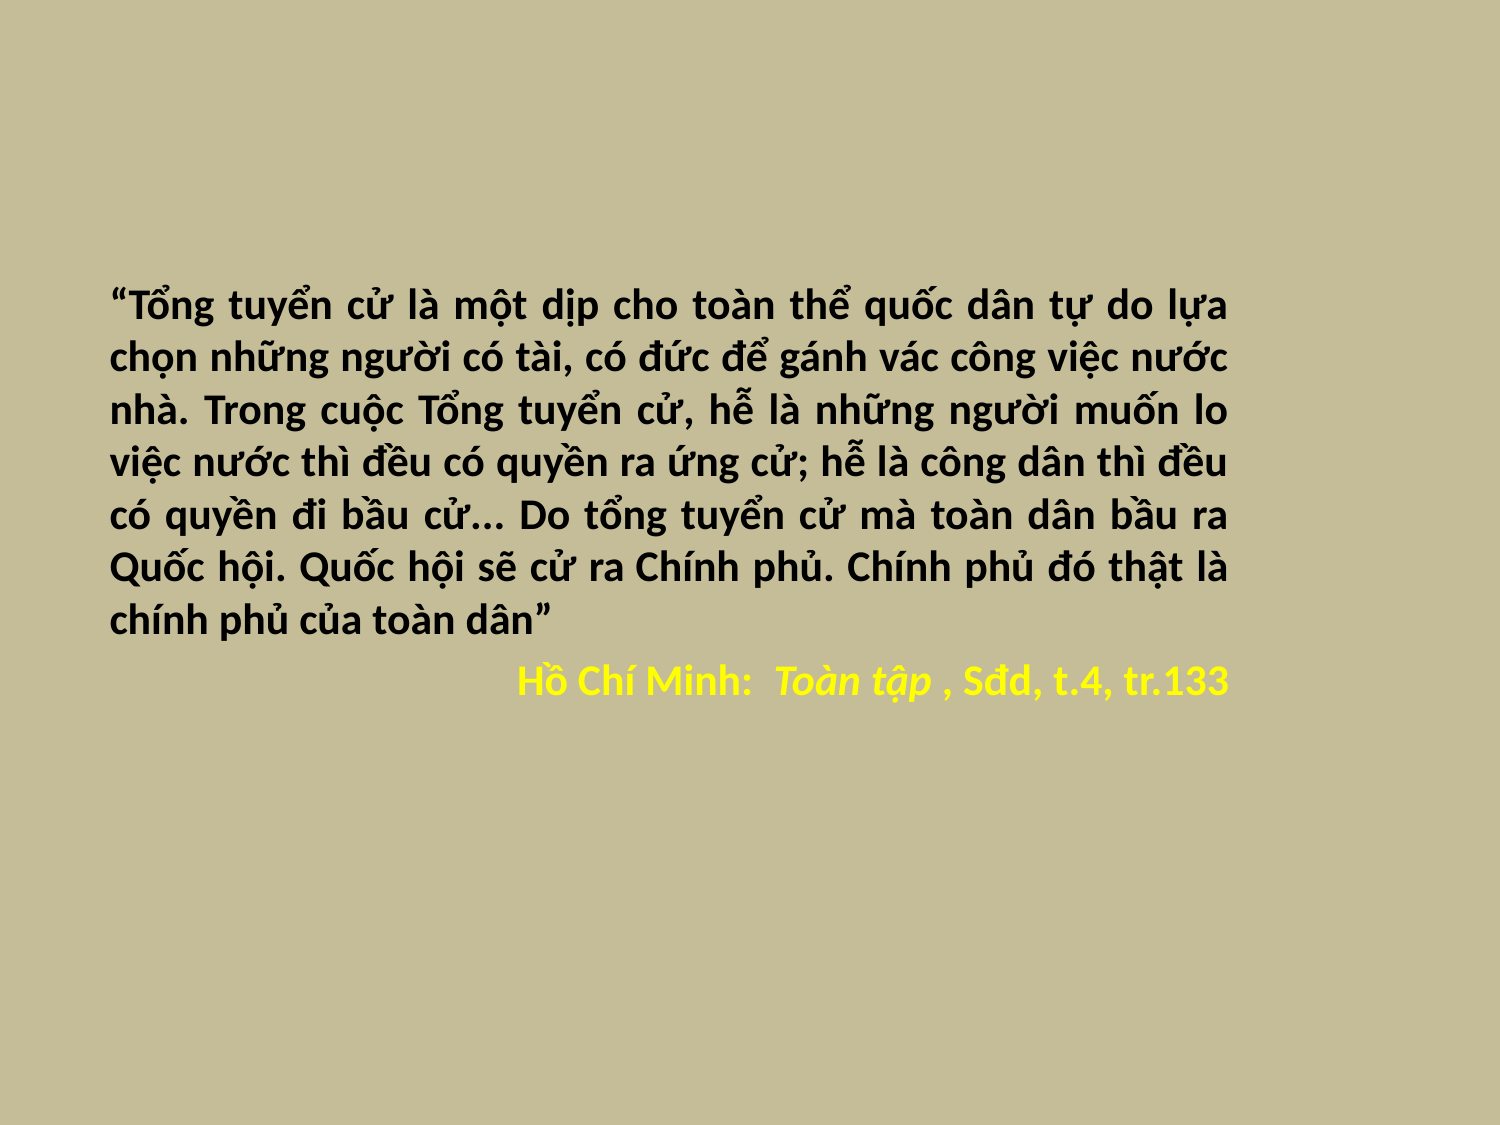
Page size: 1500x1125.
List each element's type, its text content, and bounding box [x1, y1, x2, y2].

list “Tổng tuyển cử là một dịp cho toàn thể quốc dân tự do lựa chọn những người có tài, có đức để gánh vác công việc nước nhà. Trong cuộc Tổng tuyển cử, hễ là những người muốn lo việc nước thì đều có quyền ra ứng cử; hễ là công dân thì đều có quyền đi bầu cử... Do tổng tuyển cử mà toàn dân bầu ra Quốc hội. Quốc hội sẽ cử ra Chính phủ. Chính phủ đó thật là chính phủ của toàn dân” Hồ Chí Minh: Toàn tập , Sđd, t.4, tr.133 [94, 268, 1245, 895]
